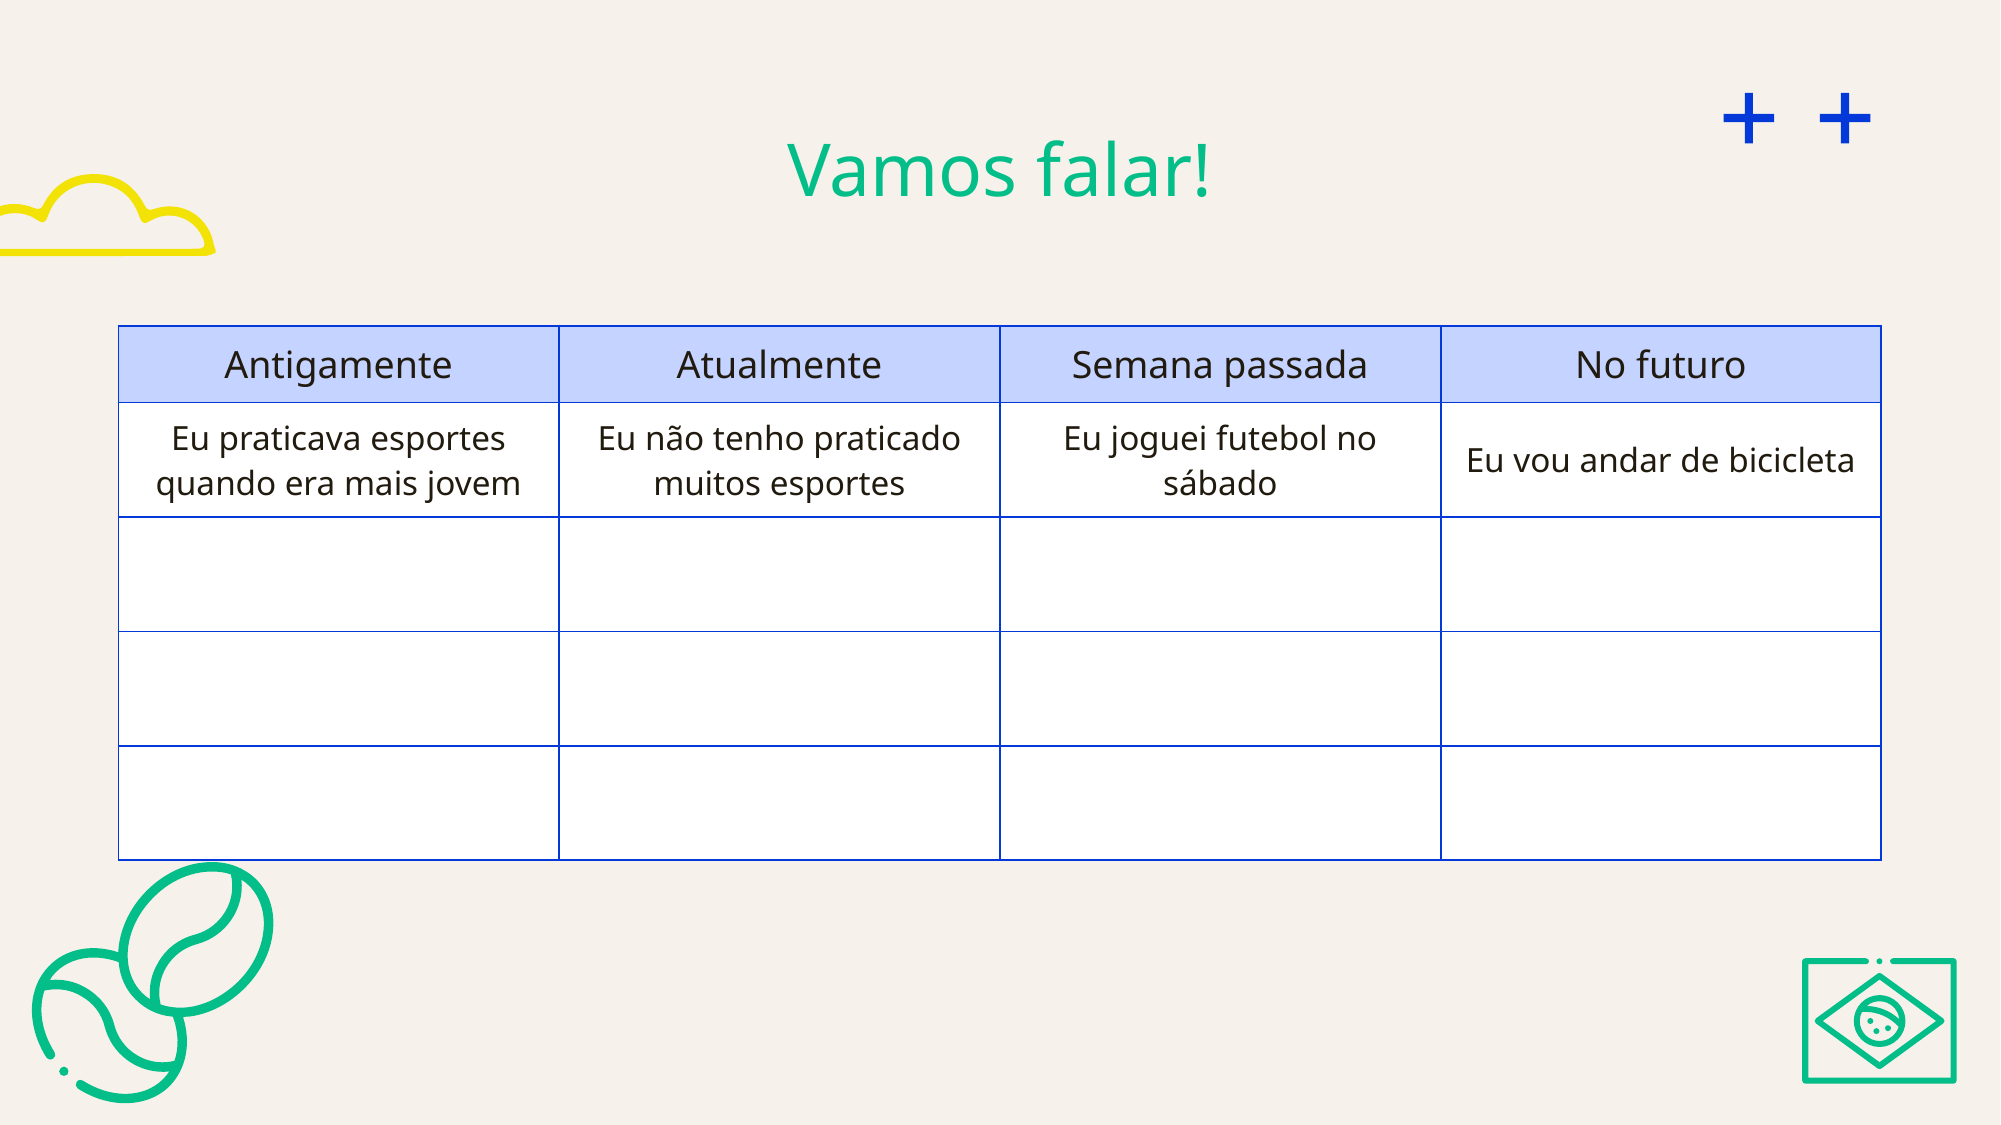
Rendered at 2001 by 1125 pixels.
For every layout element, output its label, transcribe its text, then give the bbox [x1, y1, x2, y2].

table_cell [119, 518, 558, 631]
table_cell [560, 632, 999, 745]
table_cell Eu não tenho praticado muitos esportes [560, 403, 999, 516]
table_cell Eu vou andar de bicicleta [1442, 403, 1880, 516]
table_cell [1001, 747, 1440, 859]
table_header Atualmente [560, 327, 999, 402]
table_cell [560, 747, 999, 859]
title Vamos falar! [156, 117, 1844, 254]
table_cell Eu praticava esportes quando era mais jovem [119, 403, 558, 516]
table_header Semana passada [1001, 327, 1440, 402]
table_cell [119, 747, 558, 859]
table_cell [1442, 518, 1880, 631]
table_cell [119, 632, 558, 745]
table_cell [1442, 747, 1880, 859]
table_cell [560, 518, 999, 631]
table_cell [1442, 632, 1880, 745]
table_cell Eu joguei futebol no sábado [1001, 403, 1440, 516]
table_cell [1001, 518, 1440, 631]
table_cell [1001, 632, 1440, 745]
table_header Antigamente [119, 327, 558, 402]
table_header No futuro [1442, 327, 1880, 402]
